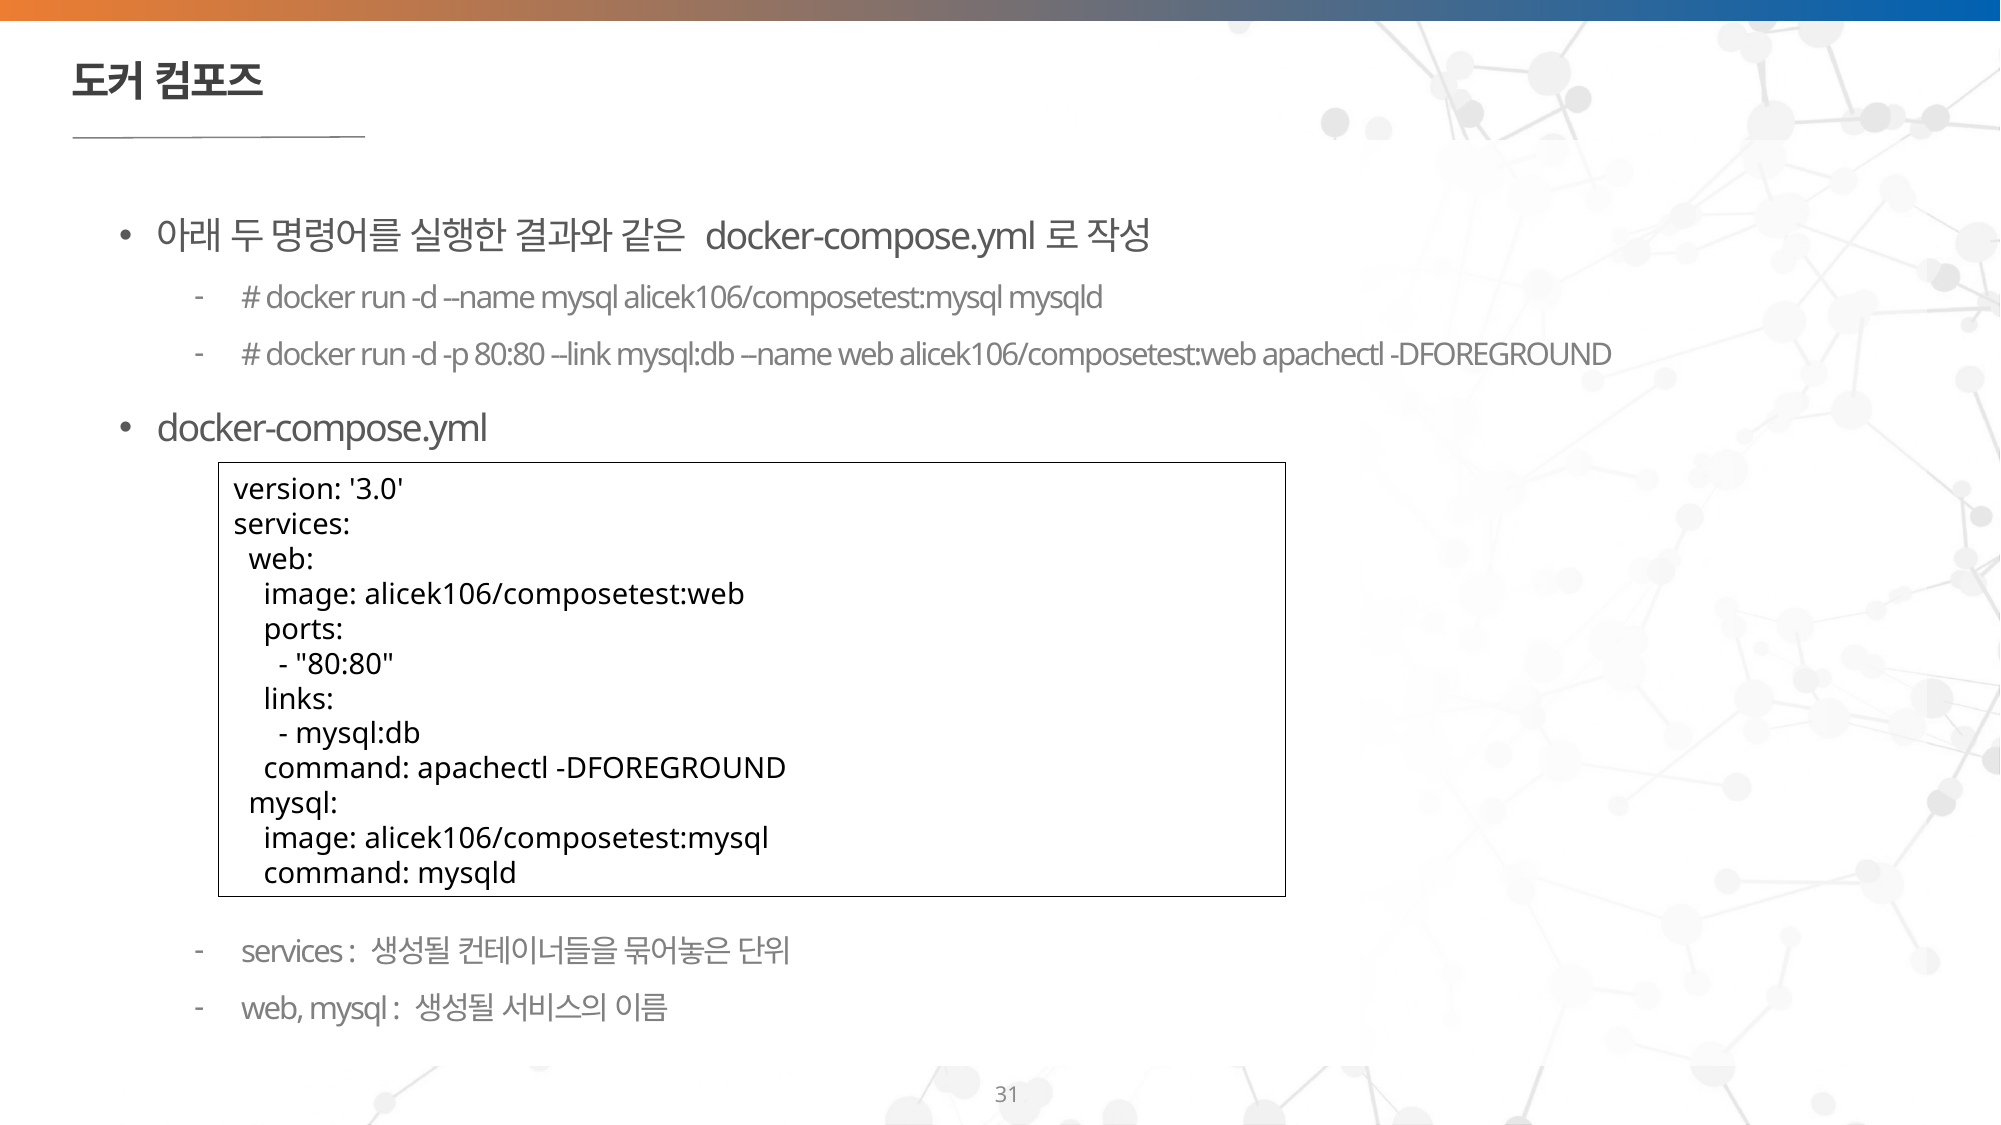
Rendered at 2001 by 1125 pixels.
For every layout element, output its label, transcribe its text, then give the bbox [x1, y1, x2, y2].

slide_number 31 [782, 1065, 1233, 1125]
text_box version: '3.0' services: web: image: alicek106/composetest:web ports: - "80:80" links: - mysql:db command: apachectl -DFOREGROUND mysql: image: alicek106/composetest:mysql command: mysqld [218, 462, 1286, 897]
title 도커 컴포즈 [56, 49, 1162, 117]
list 아래 두 명령어를 실행한 결과와 같은 docker-compose.yml로 작성 # docker run -d --name mysql alicek106/composetest:mysql mysqld # docker run -d -p 80:80 --link mysql:db --name web alicek106/composetest:web apachectl -DFOREGROUND docker-compose.yml services : 생성될 컨테이너들을 묶어놓은 단위 web, mysql : 생성될 서비스의 이름 [104, 193, 1911, 1035]
